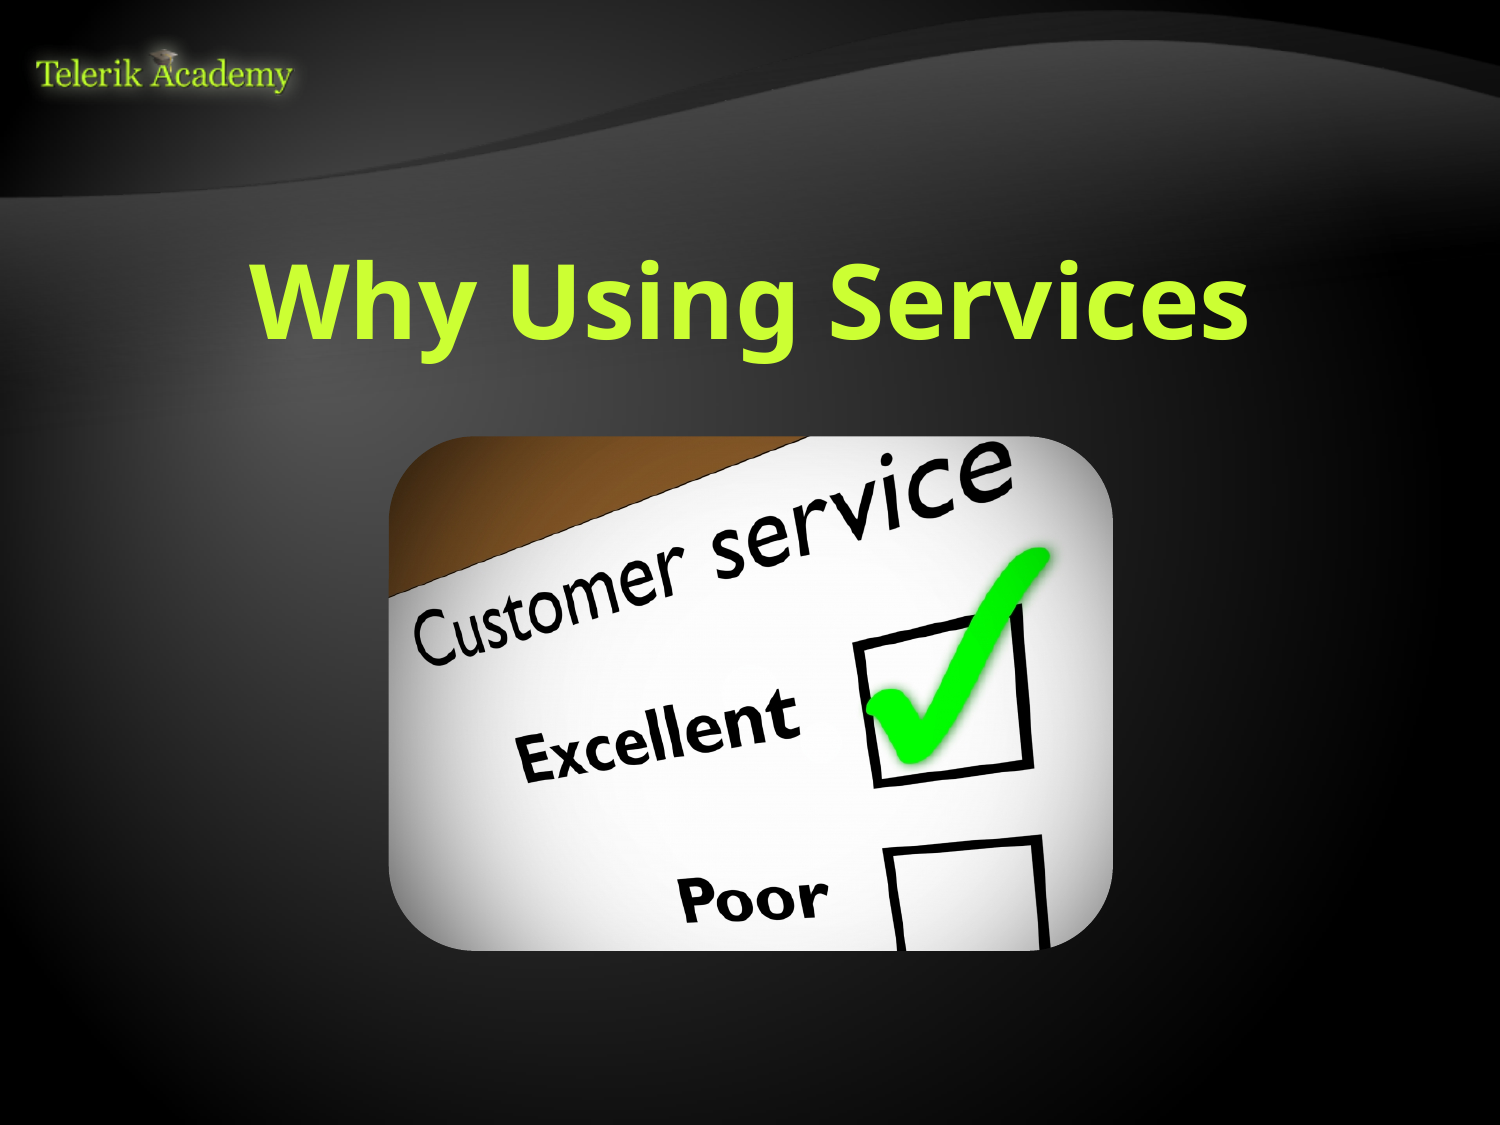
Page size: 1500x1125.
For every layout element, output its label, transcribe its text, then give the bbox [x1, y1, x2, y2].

title Why Using Services [100, 246, 1401, 359]
picture [0, 0, 1500, 1125]
